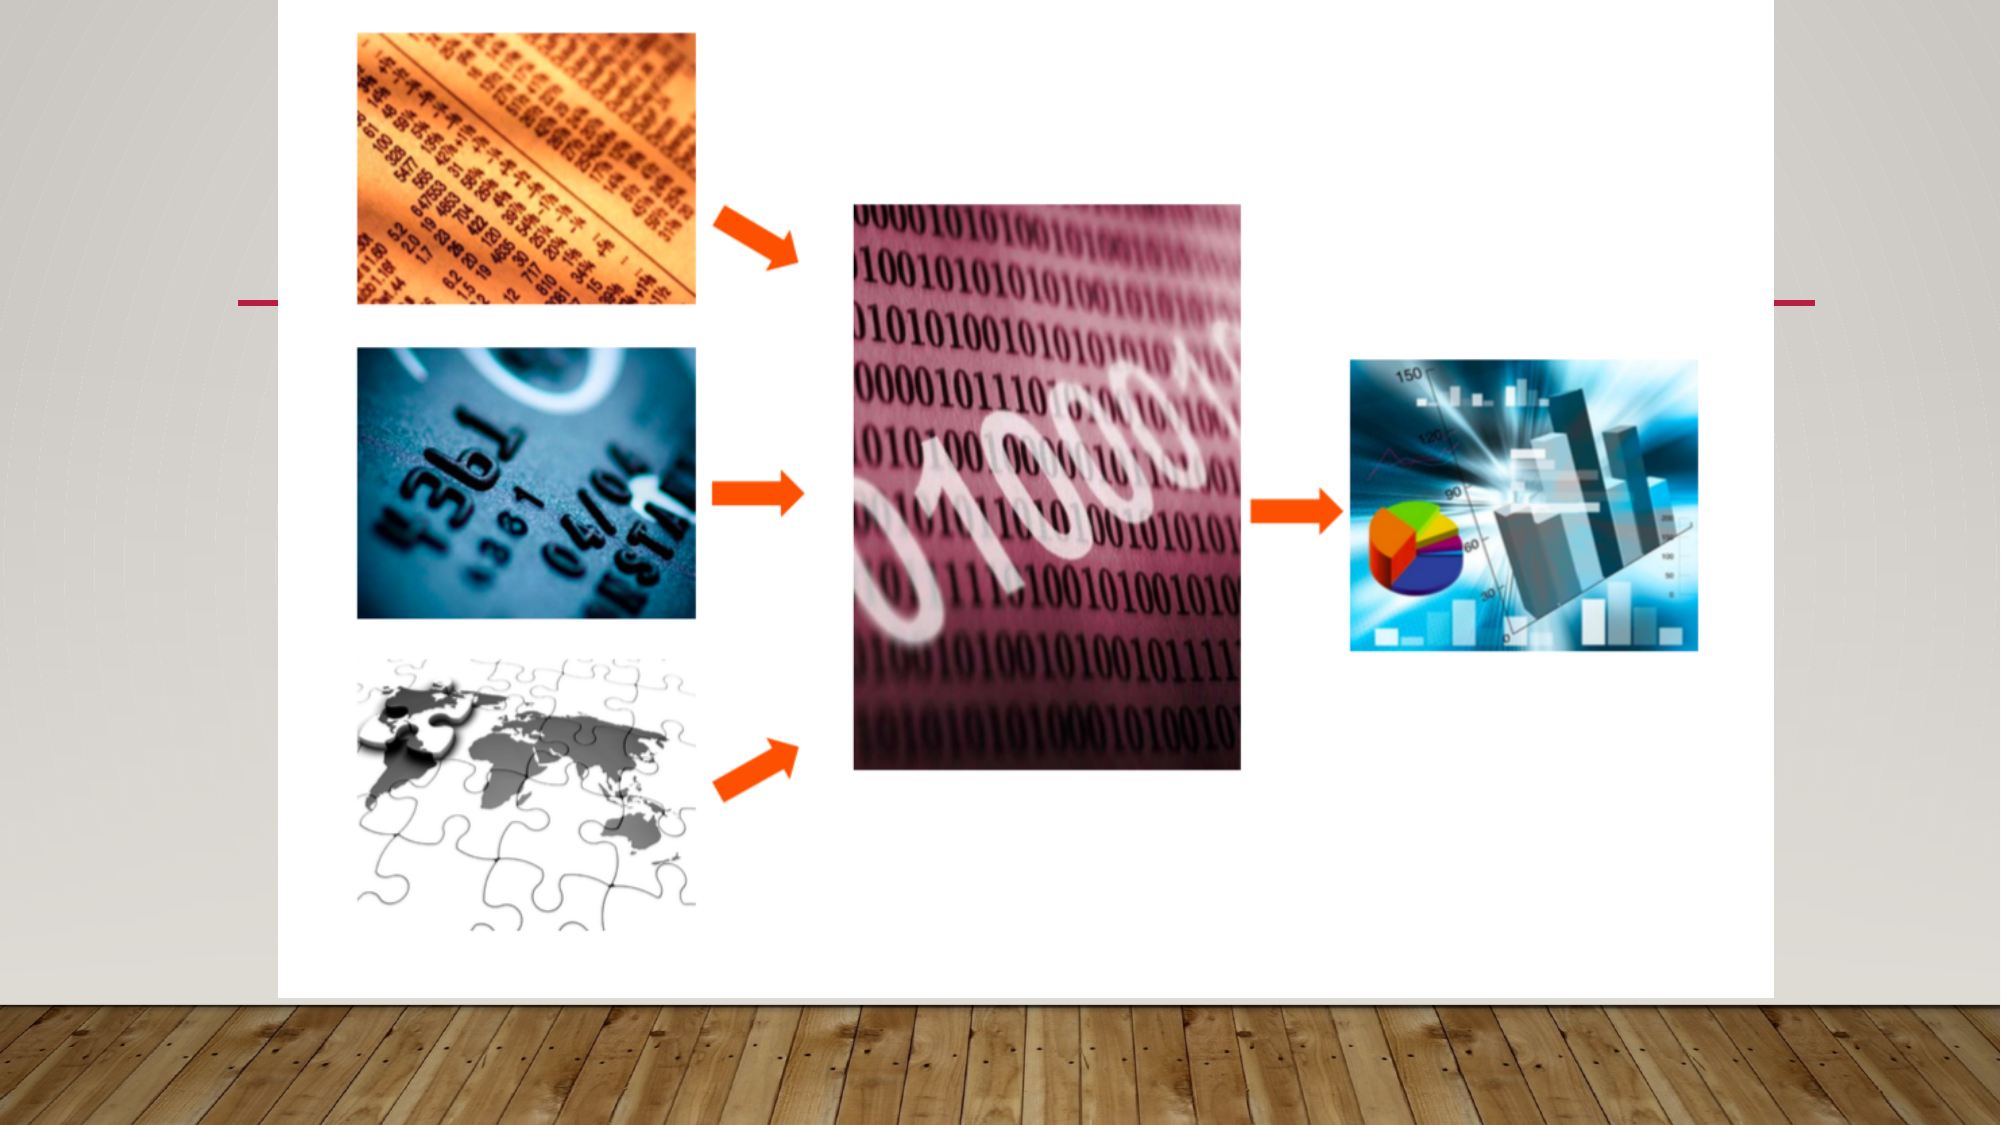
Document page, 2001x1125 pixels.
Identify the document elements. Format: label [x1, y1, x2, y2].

picture [0, 1005, 2000, 1125]
picture [277, 0, 1774, 998]
